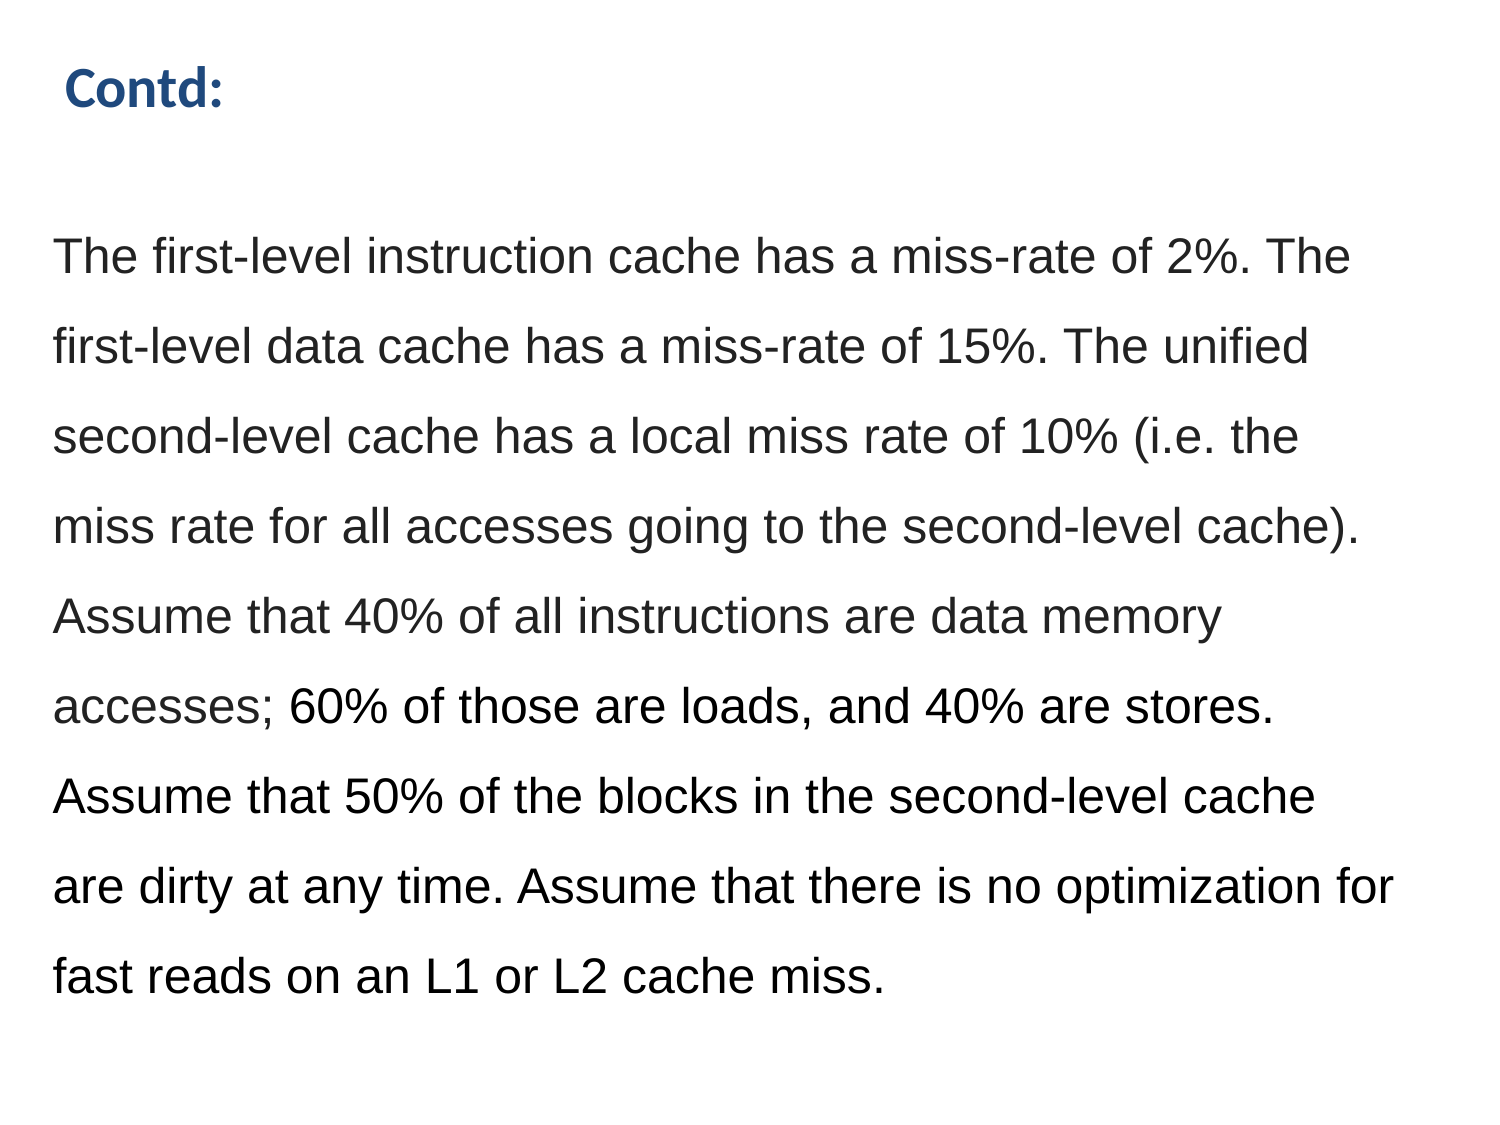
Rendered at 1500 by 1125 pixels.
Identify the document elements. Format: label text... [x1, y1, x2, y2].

text_box The first-level instruction cache has a miss-rate of 2%. The first-level data cache has a miss-rate of 15%. The unified second-level cache has a local miss rate of 10% (i.e. the miss rate for all accesses going to the second-level cache). Assume that 40% of all instructions are data memory accesses; 60% of those are loads, and 40% are stores. Assume that 50% of the blocks in the second-level cache are dirty at any time. Assume that there is no optimization for fast reads on an L1 or L2 cache miss. [37, 185, 1413, 1011]
title Contd: [50, 37, 1400, 130]
